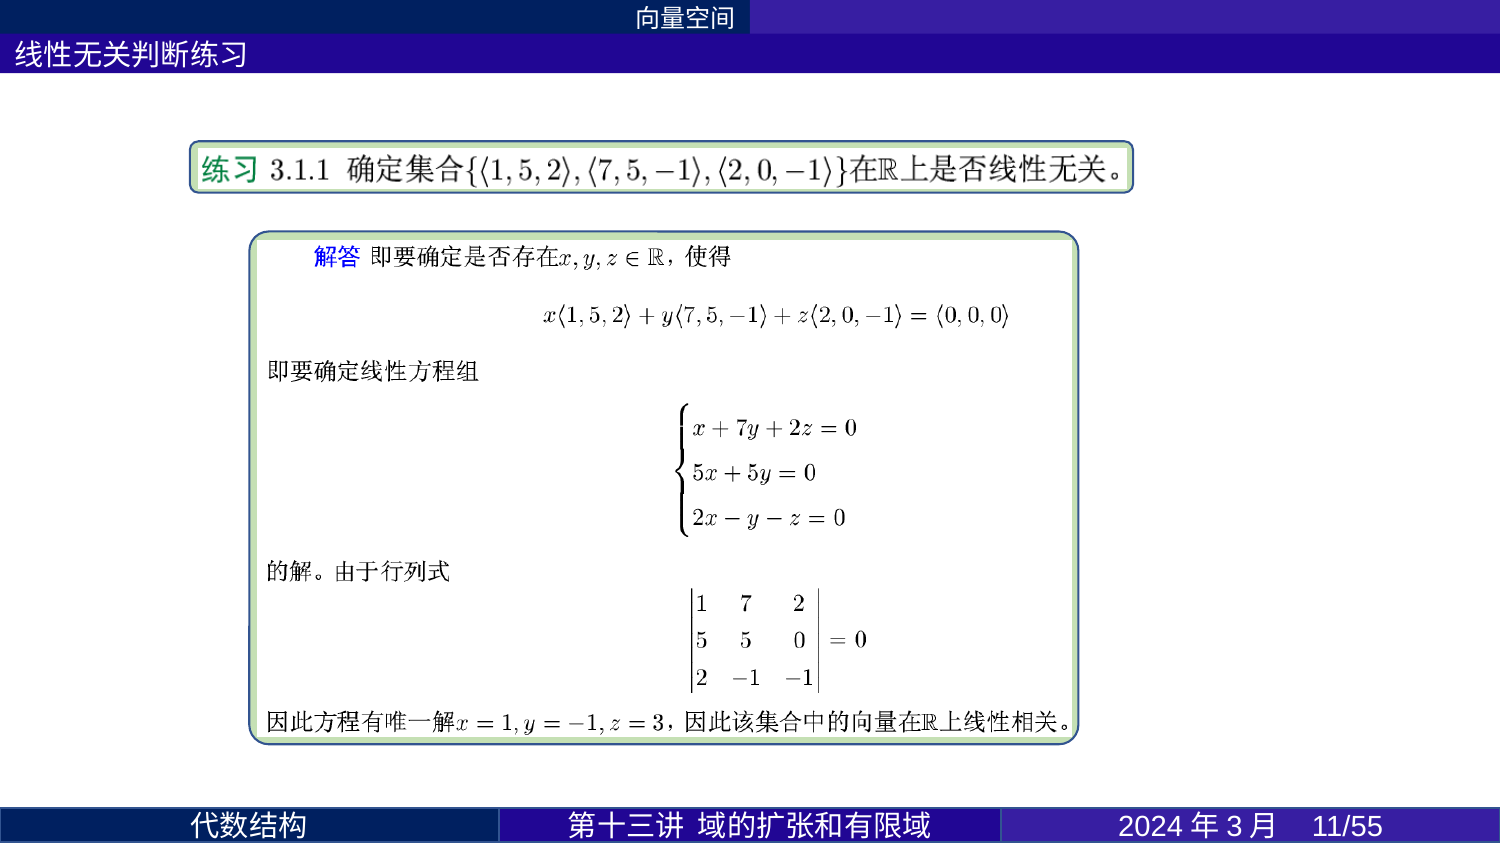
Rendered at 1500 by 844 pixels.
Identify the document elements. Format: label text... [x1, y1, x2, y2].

text_box [749, 0, 1500, 33]
text_box 线性无关判断练习 [0, 33, 1500, 74]
text_box 第十三讲 域的扩张和有限域 [498, 807, 1000, 843]
text_box 向量空间 [0, 0, 749, 33]
text_box 代数结构 [0, 807, 498, 843]
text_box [189, 141, 1134, 193]
text_box 2024年3月 /55 [1000, 807, 1500, 843]
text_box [249, 231, 1079, 745]
